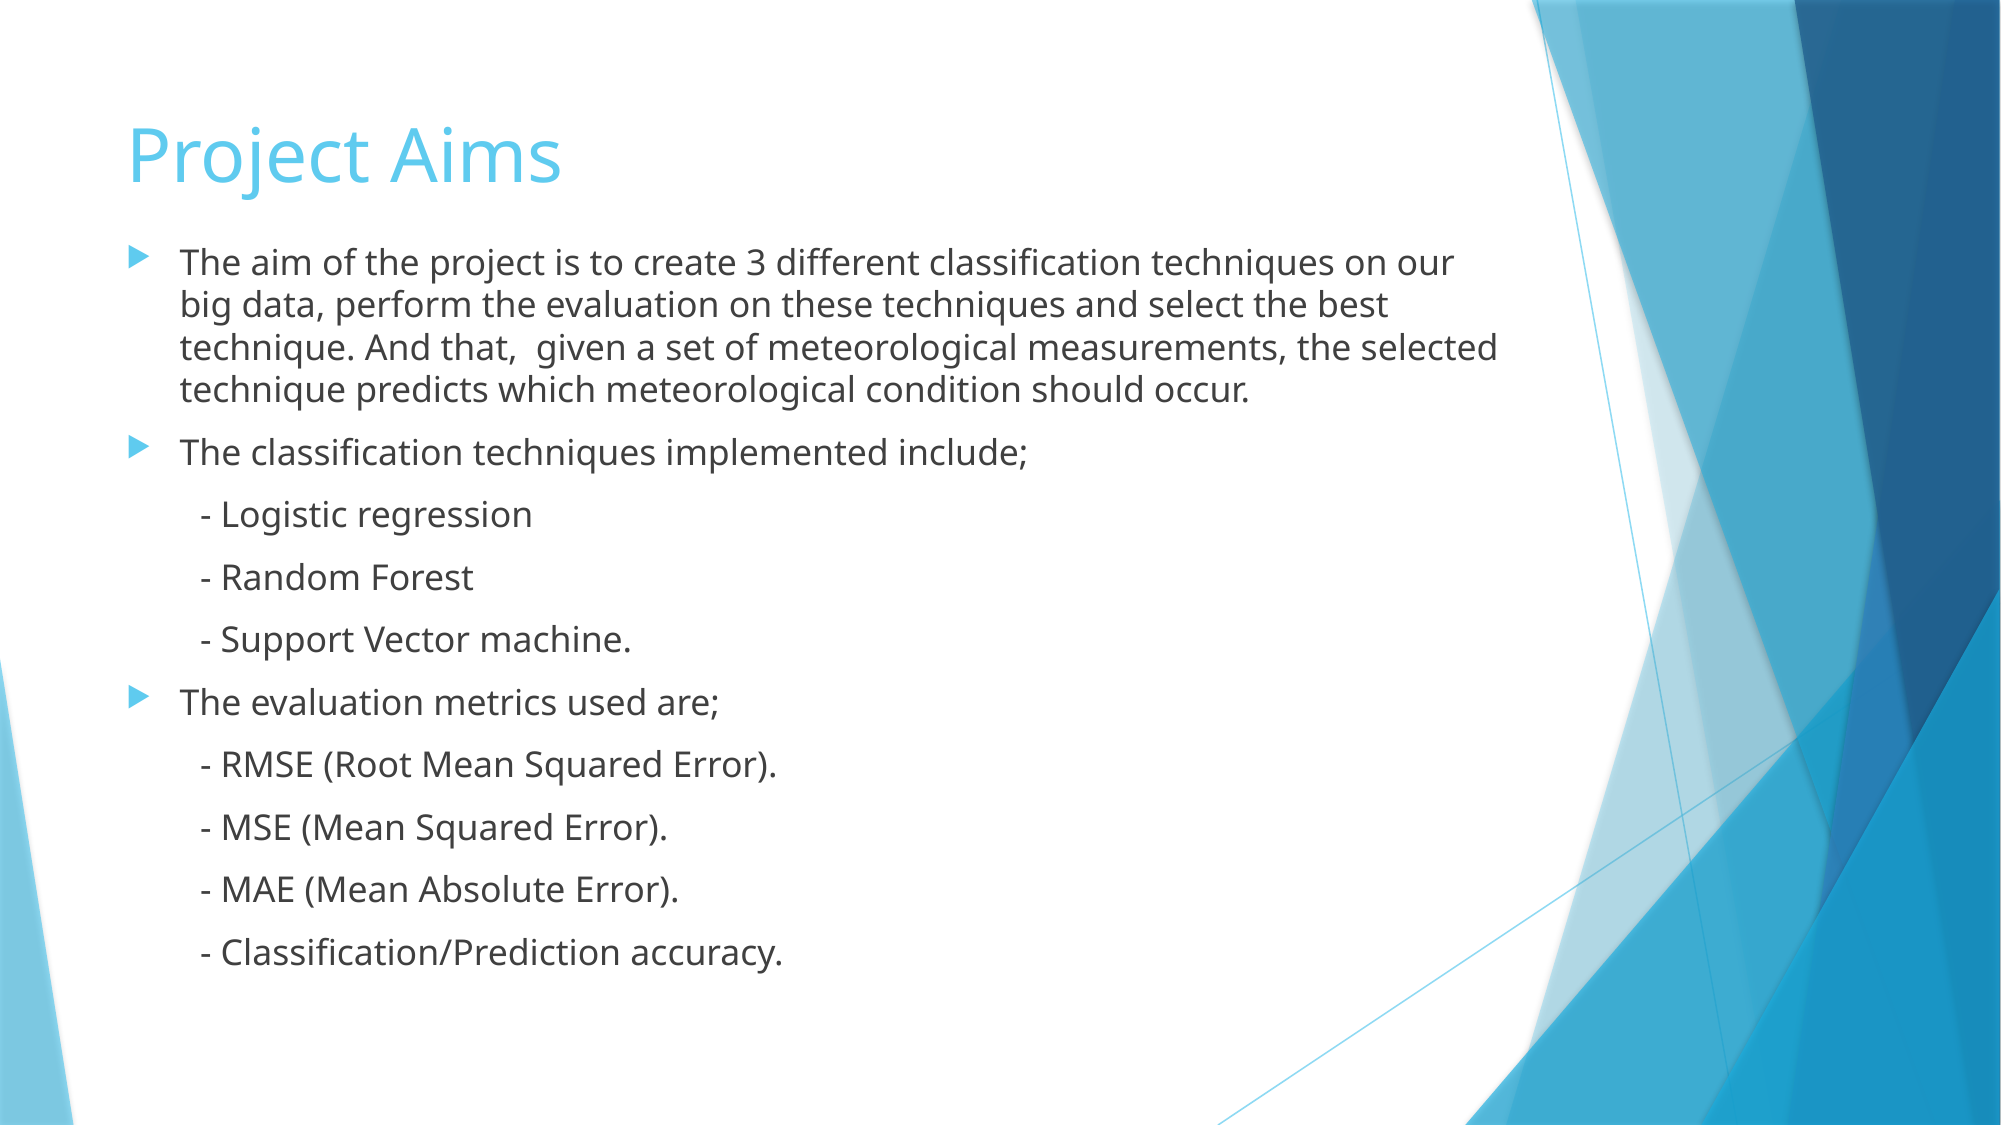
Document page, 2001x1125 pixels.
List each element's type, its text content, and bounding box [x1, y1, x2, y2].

list The aim of the project is to create 3 different classification techniques on our big data, perform the evaluation on these techniques and select the best technique. And that, given a set of meteorological measurements, the selected technique predicts which meteorological condition should occur. The classification techniques implemented include; - Logistic regression - Random Forest - Support Vector machine. The evaluation metrics used are; - RMSE (Root Mean Squared Error). - MSE (Mean Squared Error). - MAE (Mean Absolute Error). - Classification/Prediction accuracy. [111, 231, 1522, 991]
title Project Aims [111, 99, 1522, 231]
